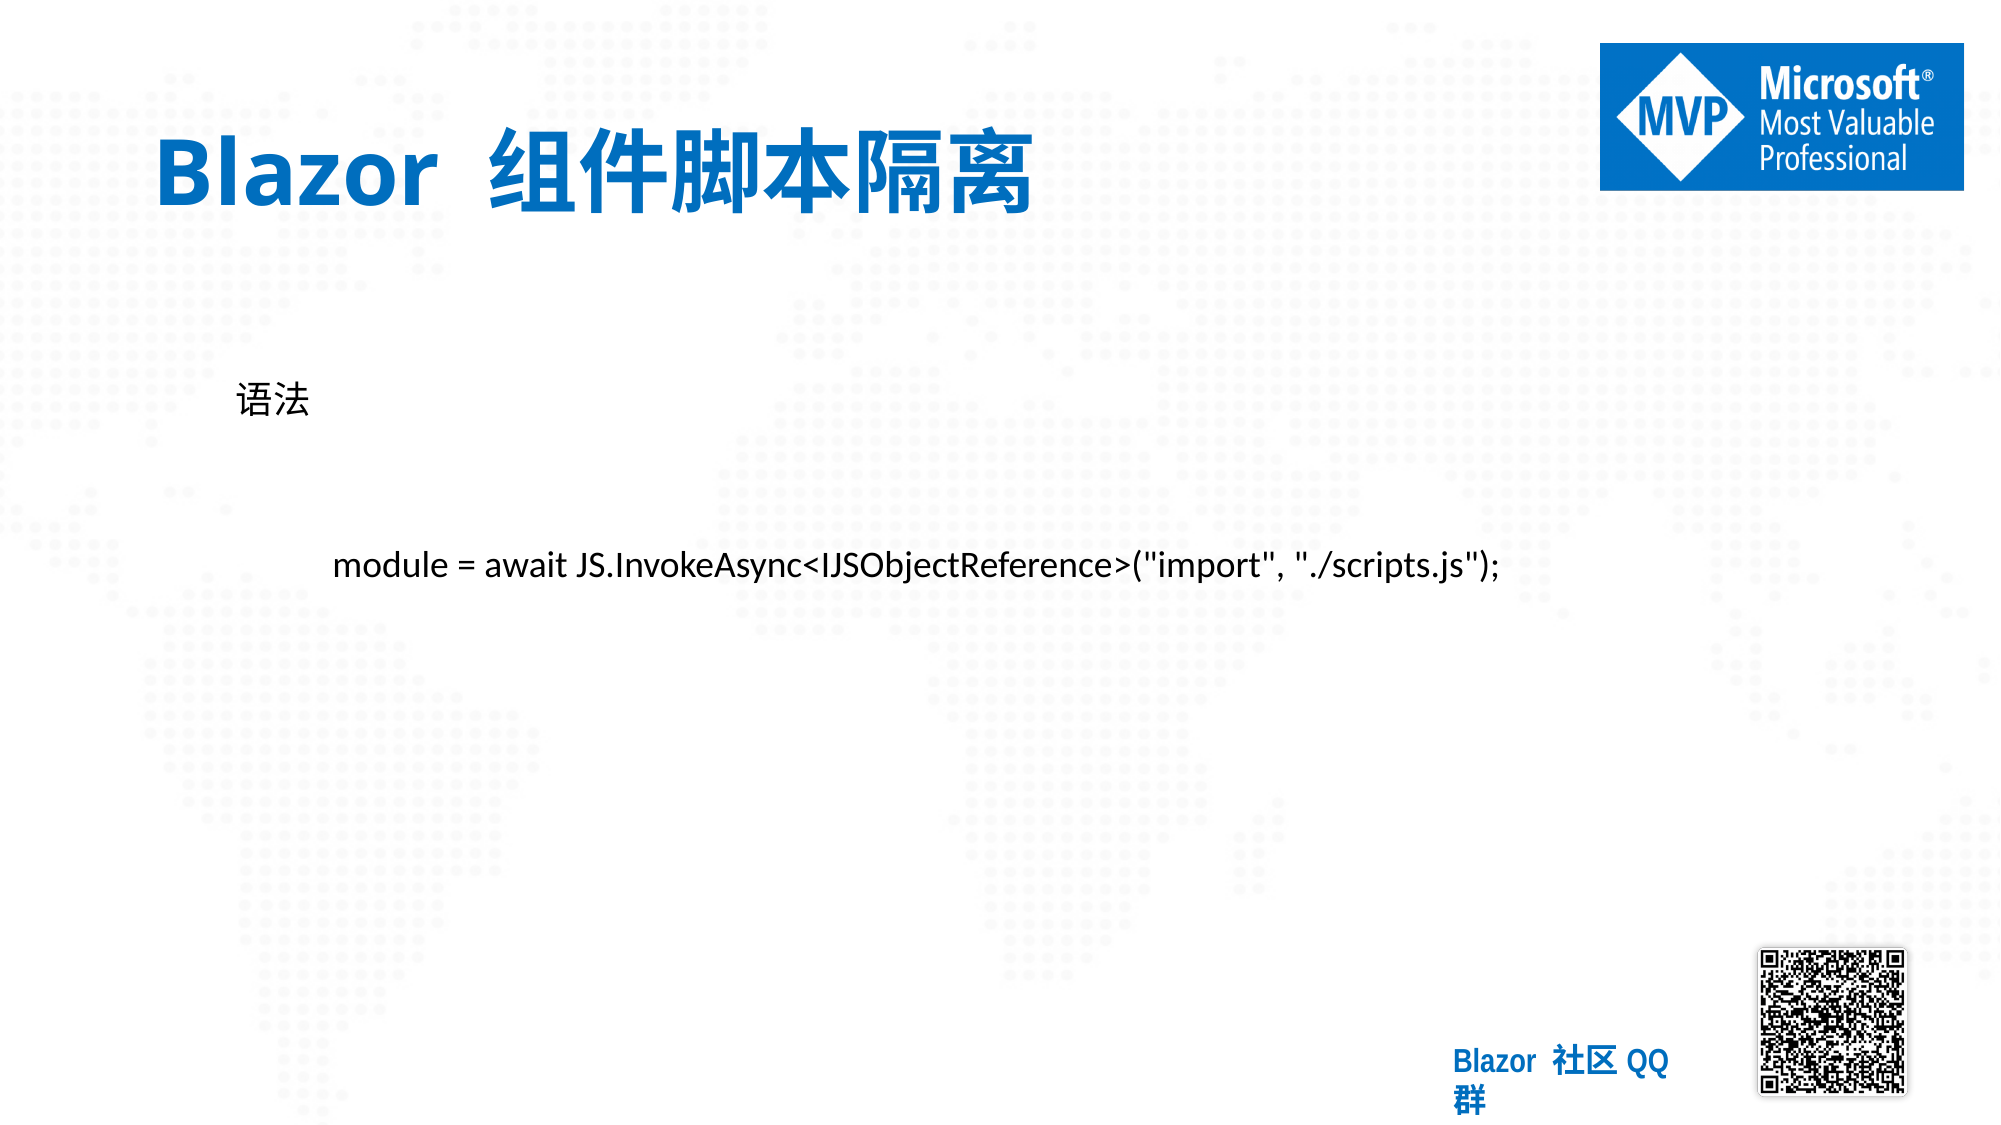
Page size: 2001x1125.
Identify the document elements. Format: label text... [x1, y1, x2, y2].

picture [1750, 940, 1915, 1104]
text_box module = await JS.InvokeAsync<IJSObjectReference>("import", "./scripts.js"); [317, 532, 1753, 592]
text_box 语法 [221, 368, 566, 429]
title Blazor 组件脚本隔离 [137, 59, 1863, 278]
picture [1600, 43, 1965, 191]
